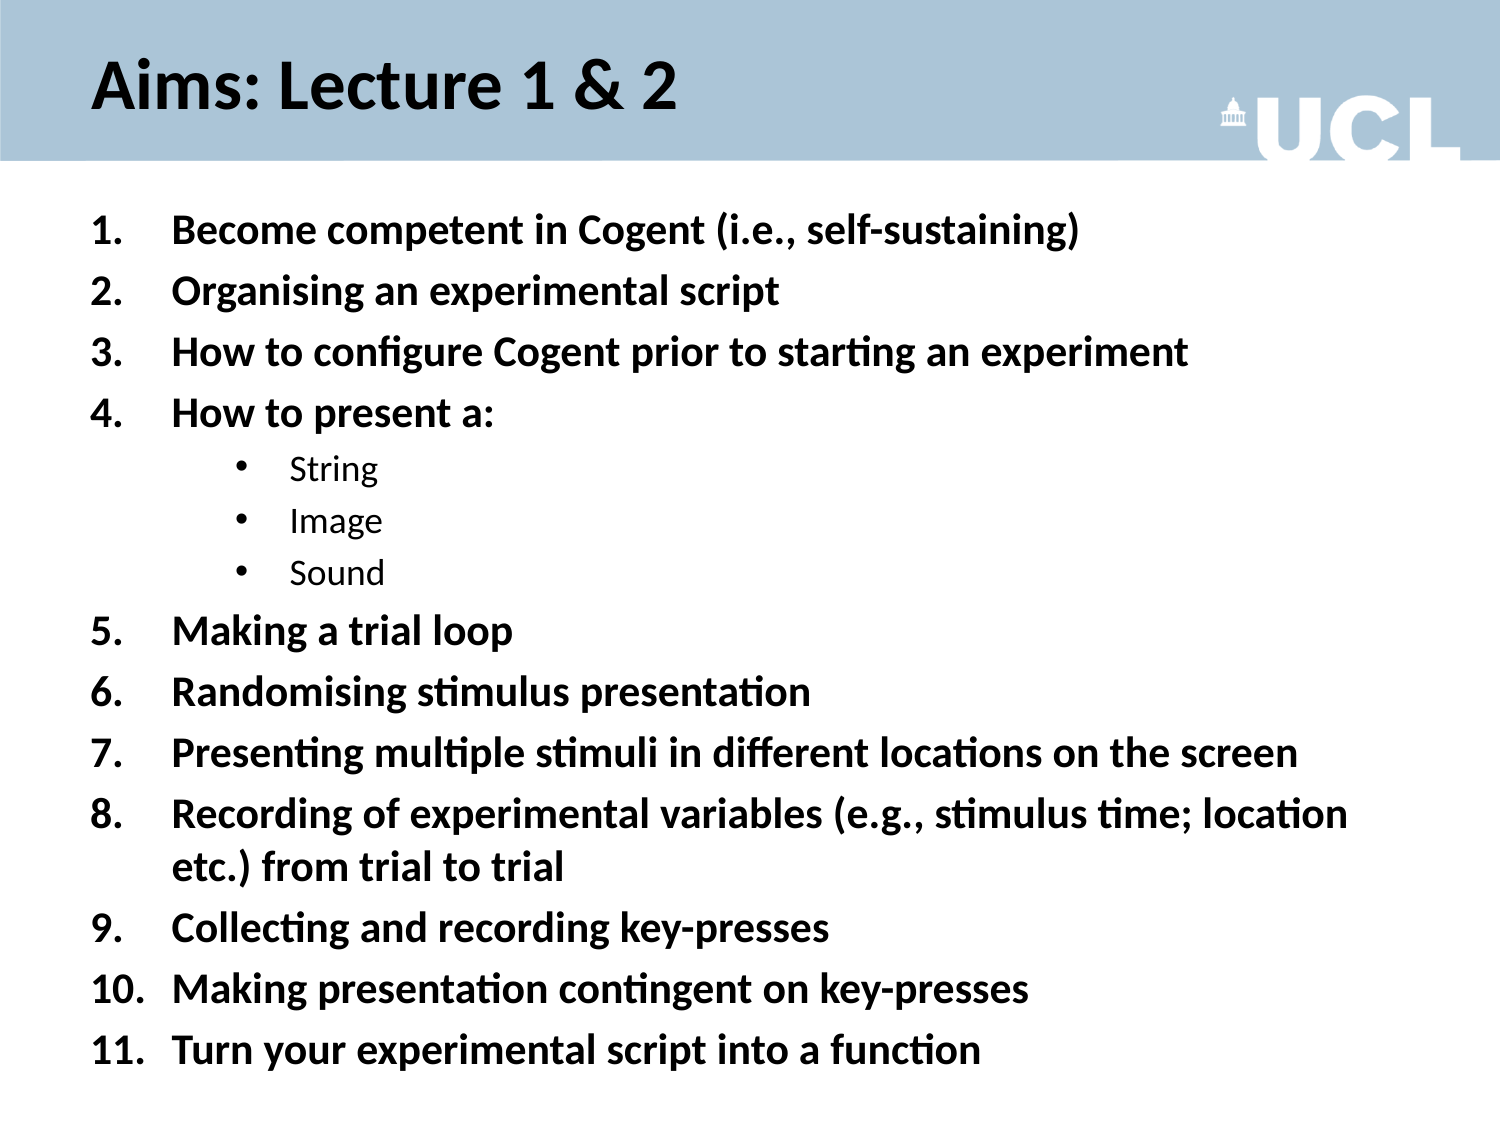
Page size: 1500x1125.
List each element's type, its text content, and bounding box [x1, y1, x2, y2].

list Become competent in Cogent (i.e., self-sustaining) Organising an experimental script How to configure Cogent prior to starting an experiment How to present a: String Image Sound Making a trial loop Randomising stimulus presentation Presenting multiple stimuli in different locations on the screen Recording of experimental variables (e.g., stimulus time; location etc.) from trial to trial Collecting and recording key-presses Making presentation contingent on key-presses Turn your experimental script into a function [75, 192, 1425, 1091]
title Aims: Lecture 1 & 2 [76, 9, 1189, 152]
picture [0, 0, 1500, 161]
